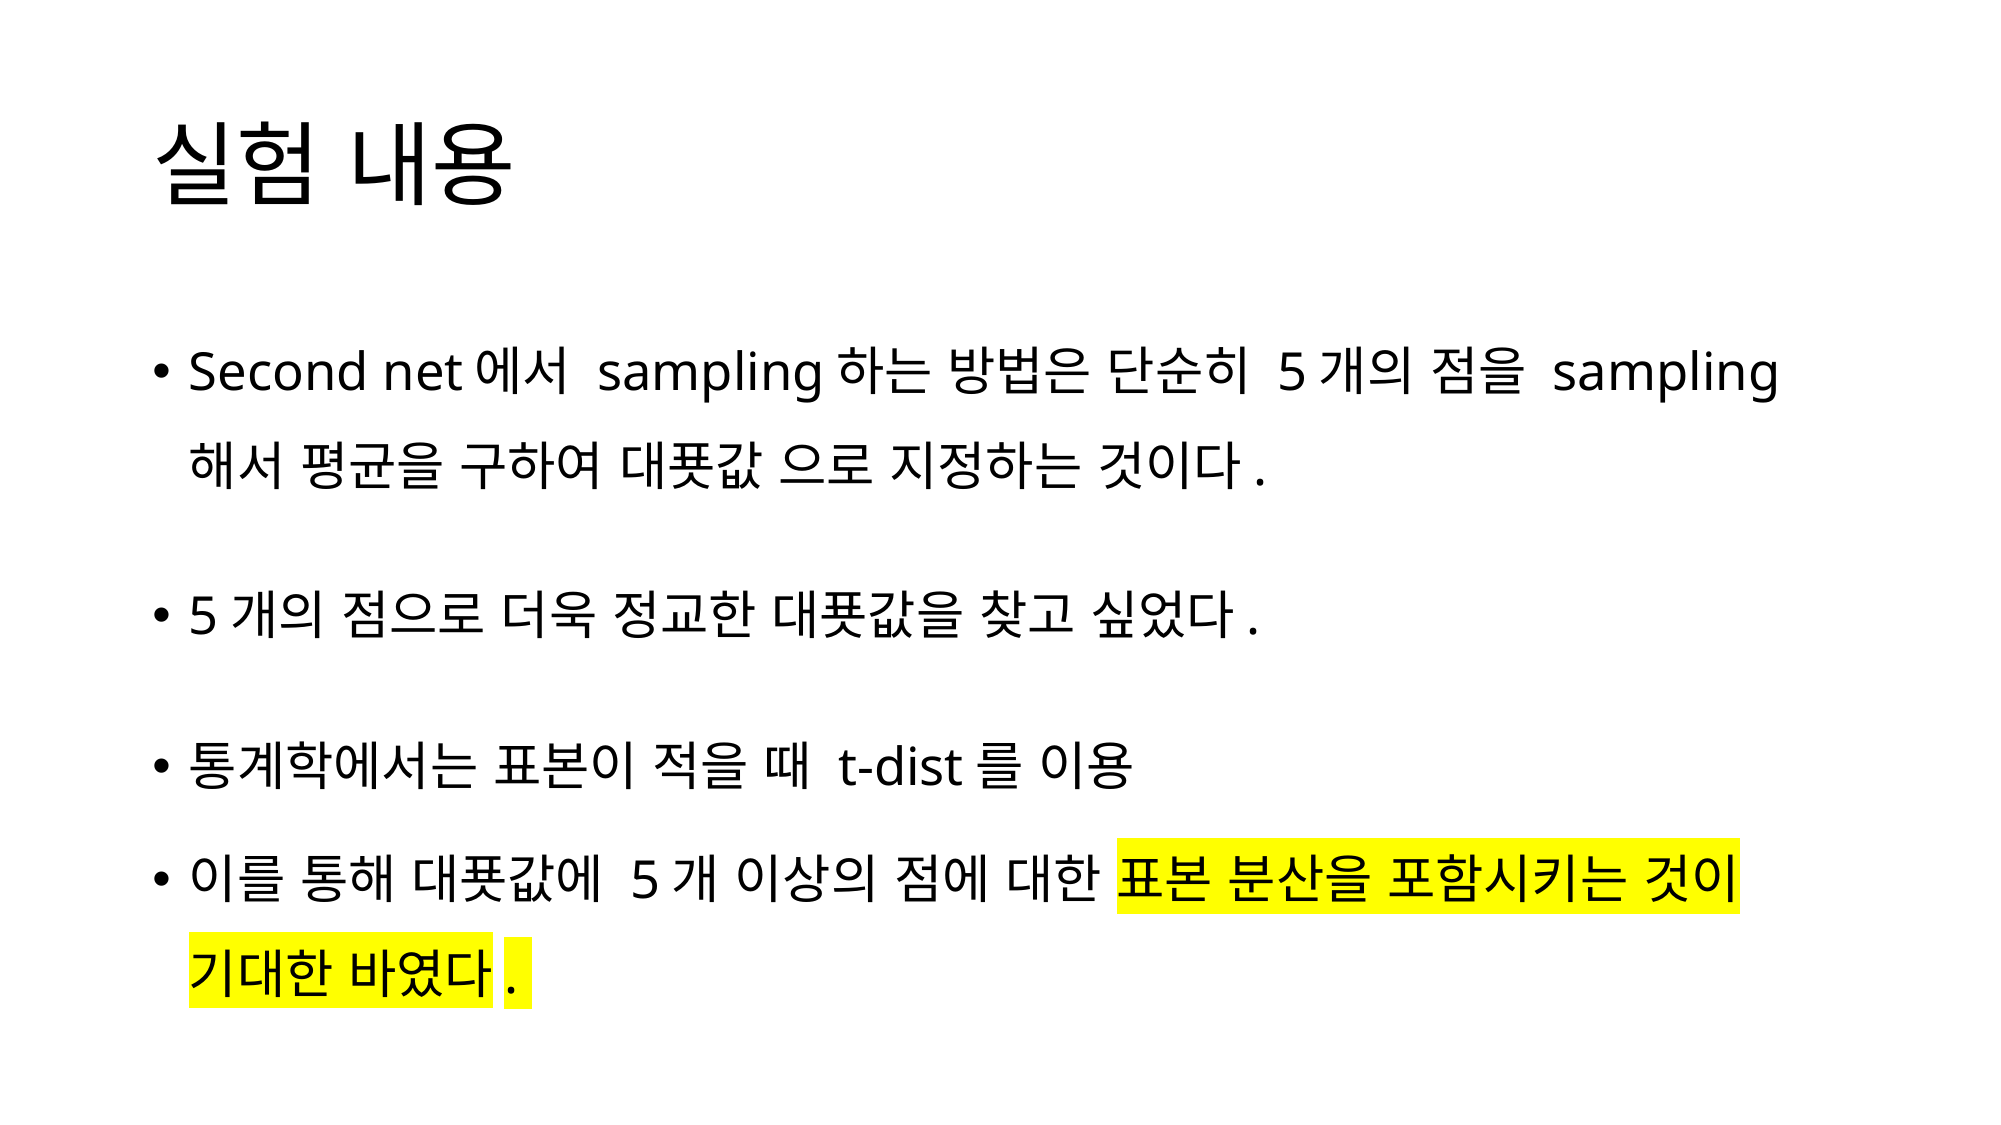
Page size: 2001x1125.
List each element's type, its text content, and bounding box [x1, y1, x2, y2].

title 실험 내용 [137, 59, 1863, 278]
list Second net에서 sampling하는 방법은 단순히 5개의 점을 sampling해서 평균을 구하여 대푯값 으로 지정하는 것이다. 5개의 점으로 더욱 정교한 대푯값을 찾고 싶었다. 통계학에서는 표본이 적을 때 t-dist를 이용 이를 통해 대푯값에 5개 이상의 점에 대한 표본 분산을 포함시키는 것이 기대한 바였다. [137, 299, 1863, 1014]
